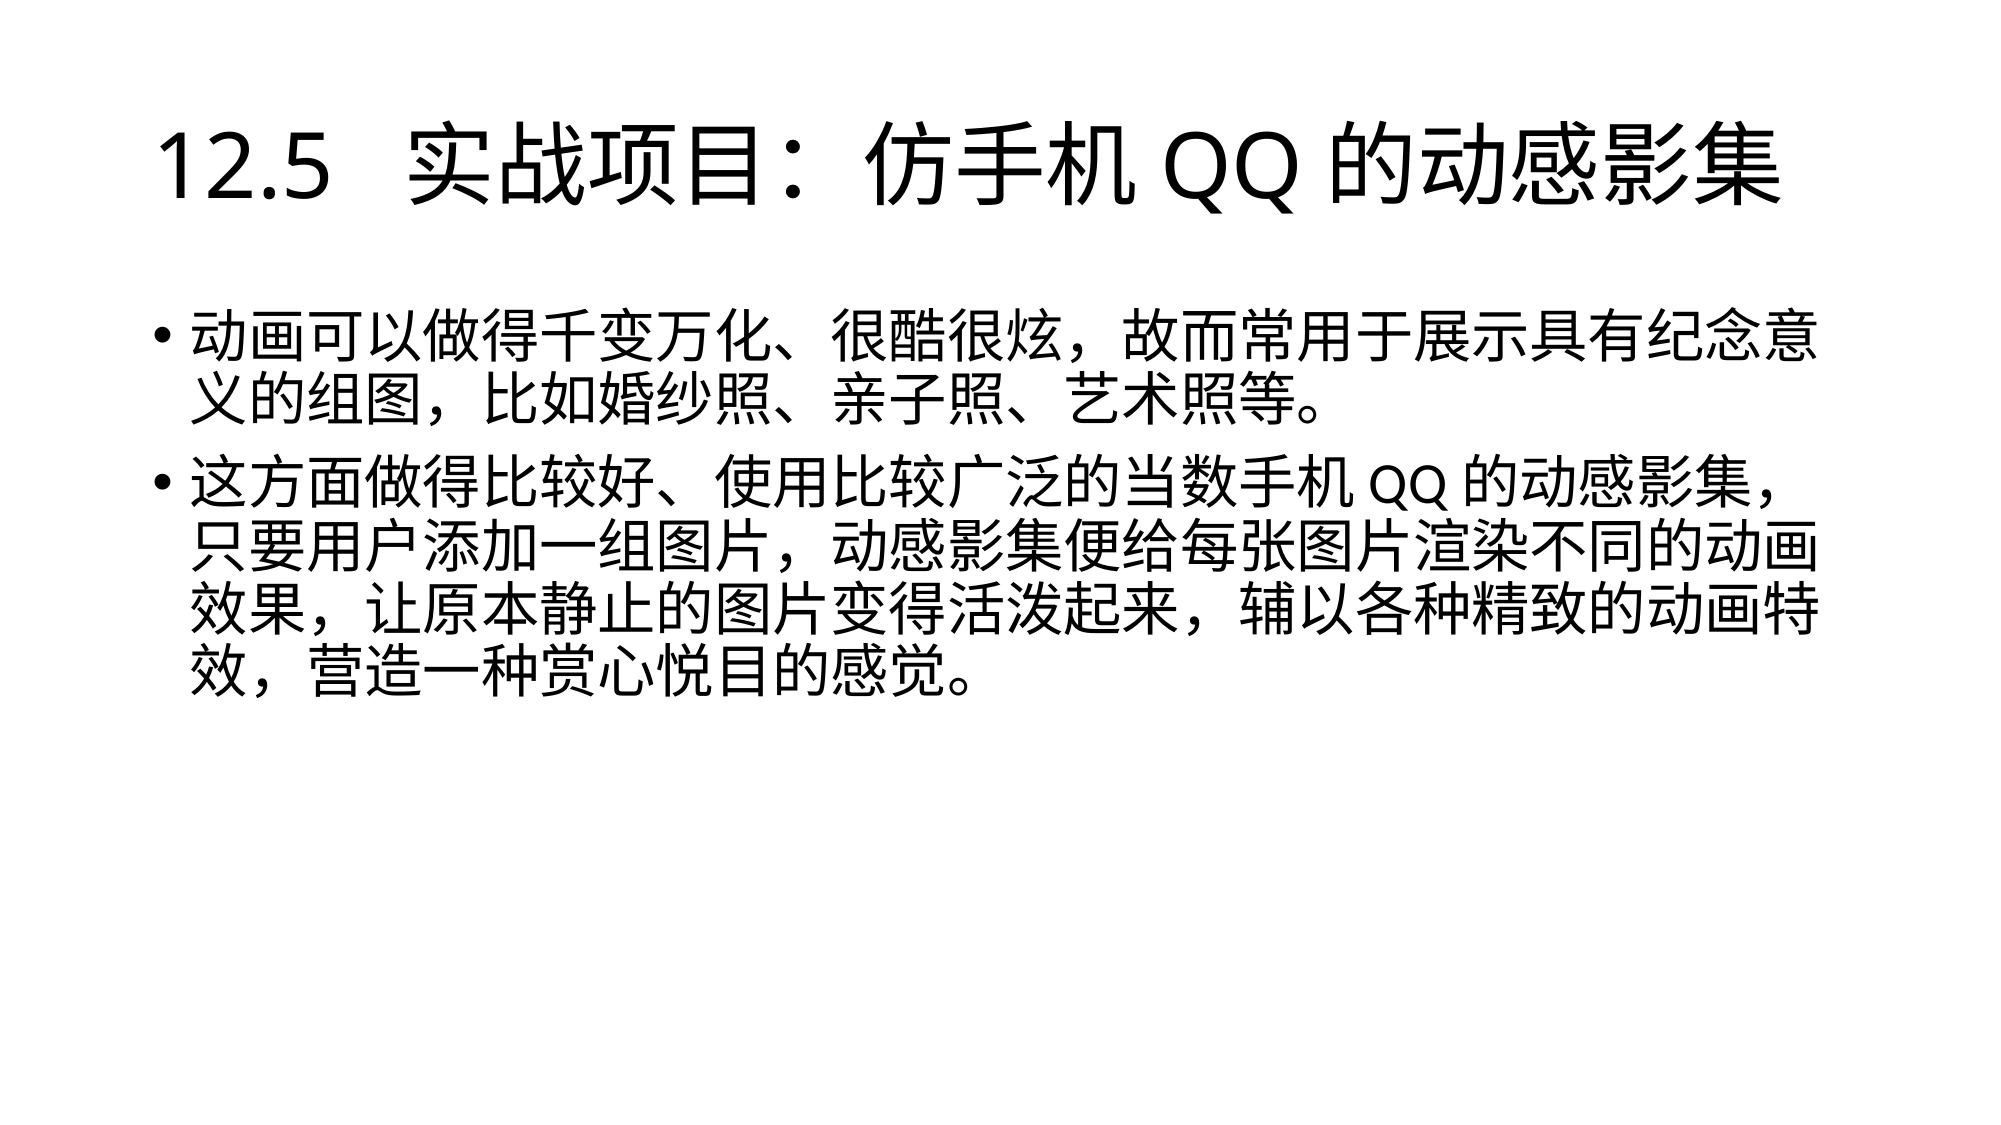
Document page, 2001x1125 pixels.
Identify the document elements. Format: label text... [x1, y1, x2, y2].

title 12.5 实战项目：仿手机QQ的动感影集 [137, 59, 1863, 278]
list 动画可以做得千变万化、很酷很炫，故而常用于展示具有纪念意义的组图，比如婚纱照、亲子照、艺术照等。 这方面做得比较好、使用比较广泛的当数手机QQ的动感影集，只要用户添加一组图片，动感影集便给每张图片渲染不同的动画效果，让原本静止的图片变得活泼起来，辅以各种精致的动画特效，营造一种赏心悦目的感觉。 [137, 299, 1863, 1014]
